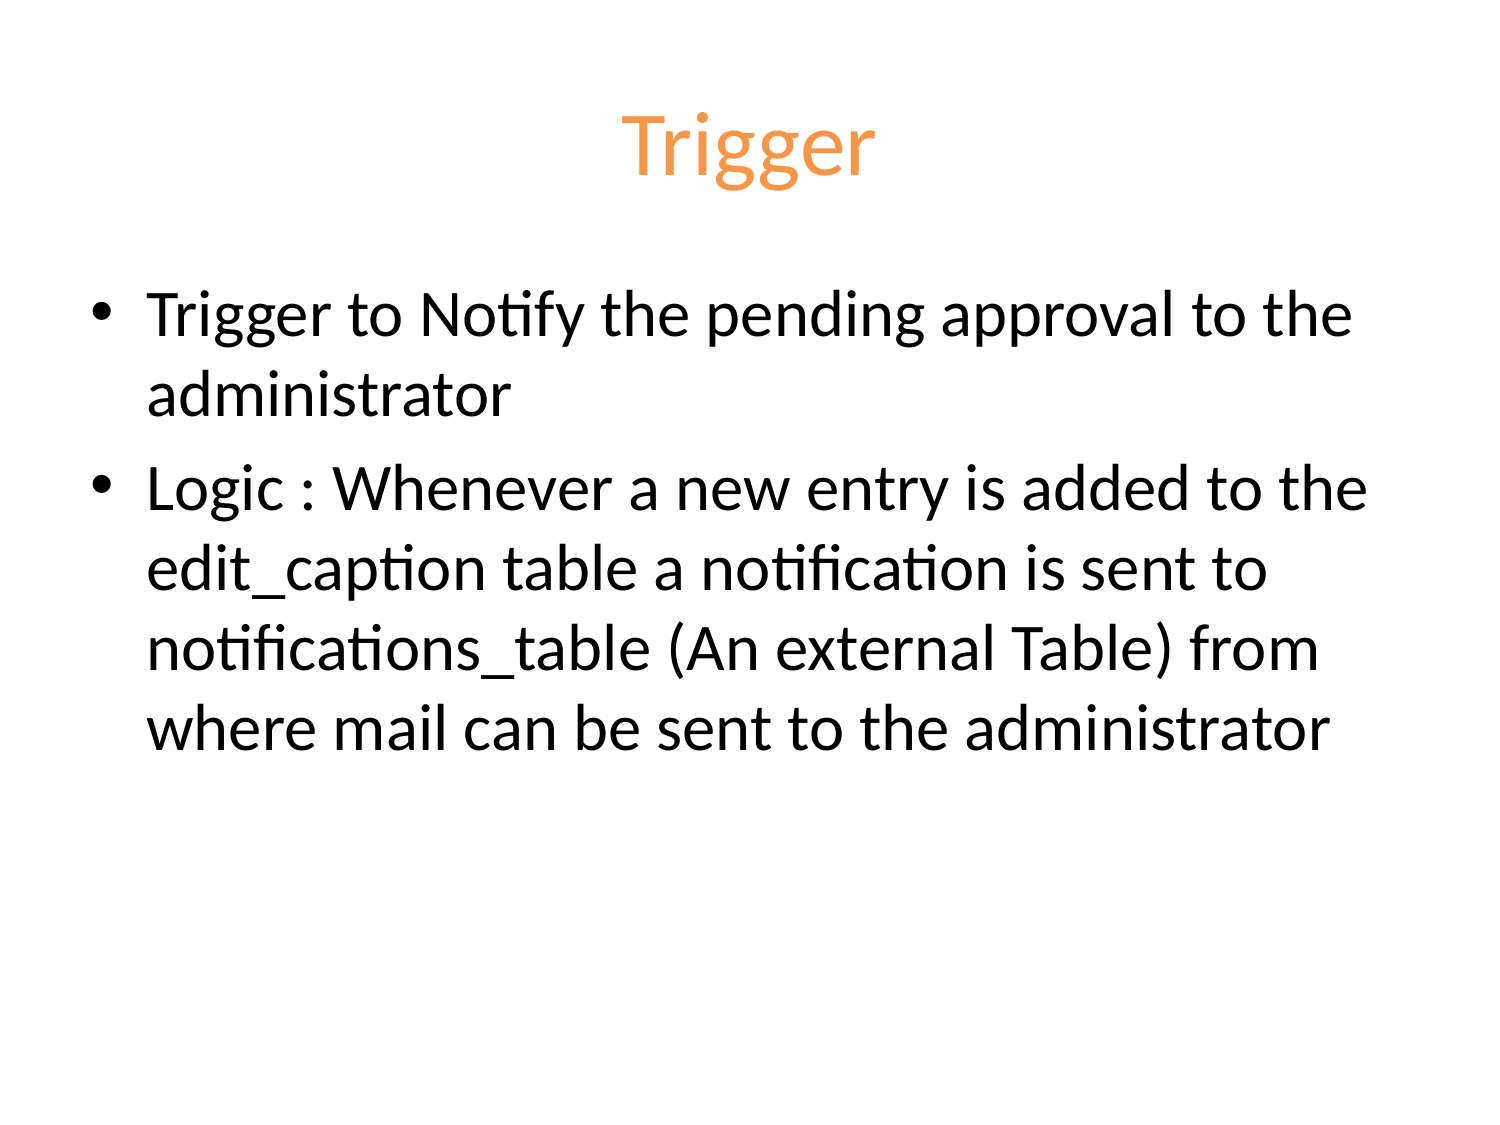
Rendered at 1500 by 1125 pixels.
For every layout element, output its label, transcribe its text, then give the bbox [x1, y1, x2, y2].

list Trigger to Notify the pending approval to the administrator Logic : Whenever a new entry is added to the edit_caption table a notification is sent to notifications_table (An external Table) from where mail can be sent to the administrator [75, 262, 1425, 1005]
title Trigger [75, 45, 1425, 233]
